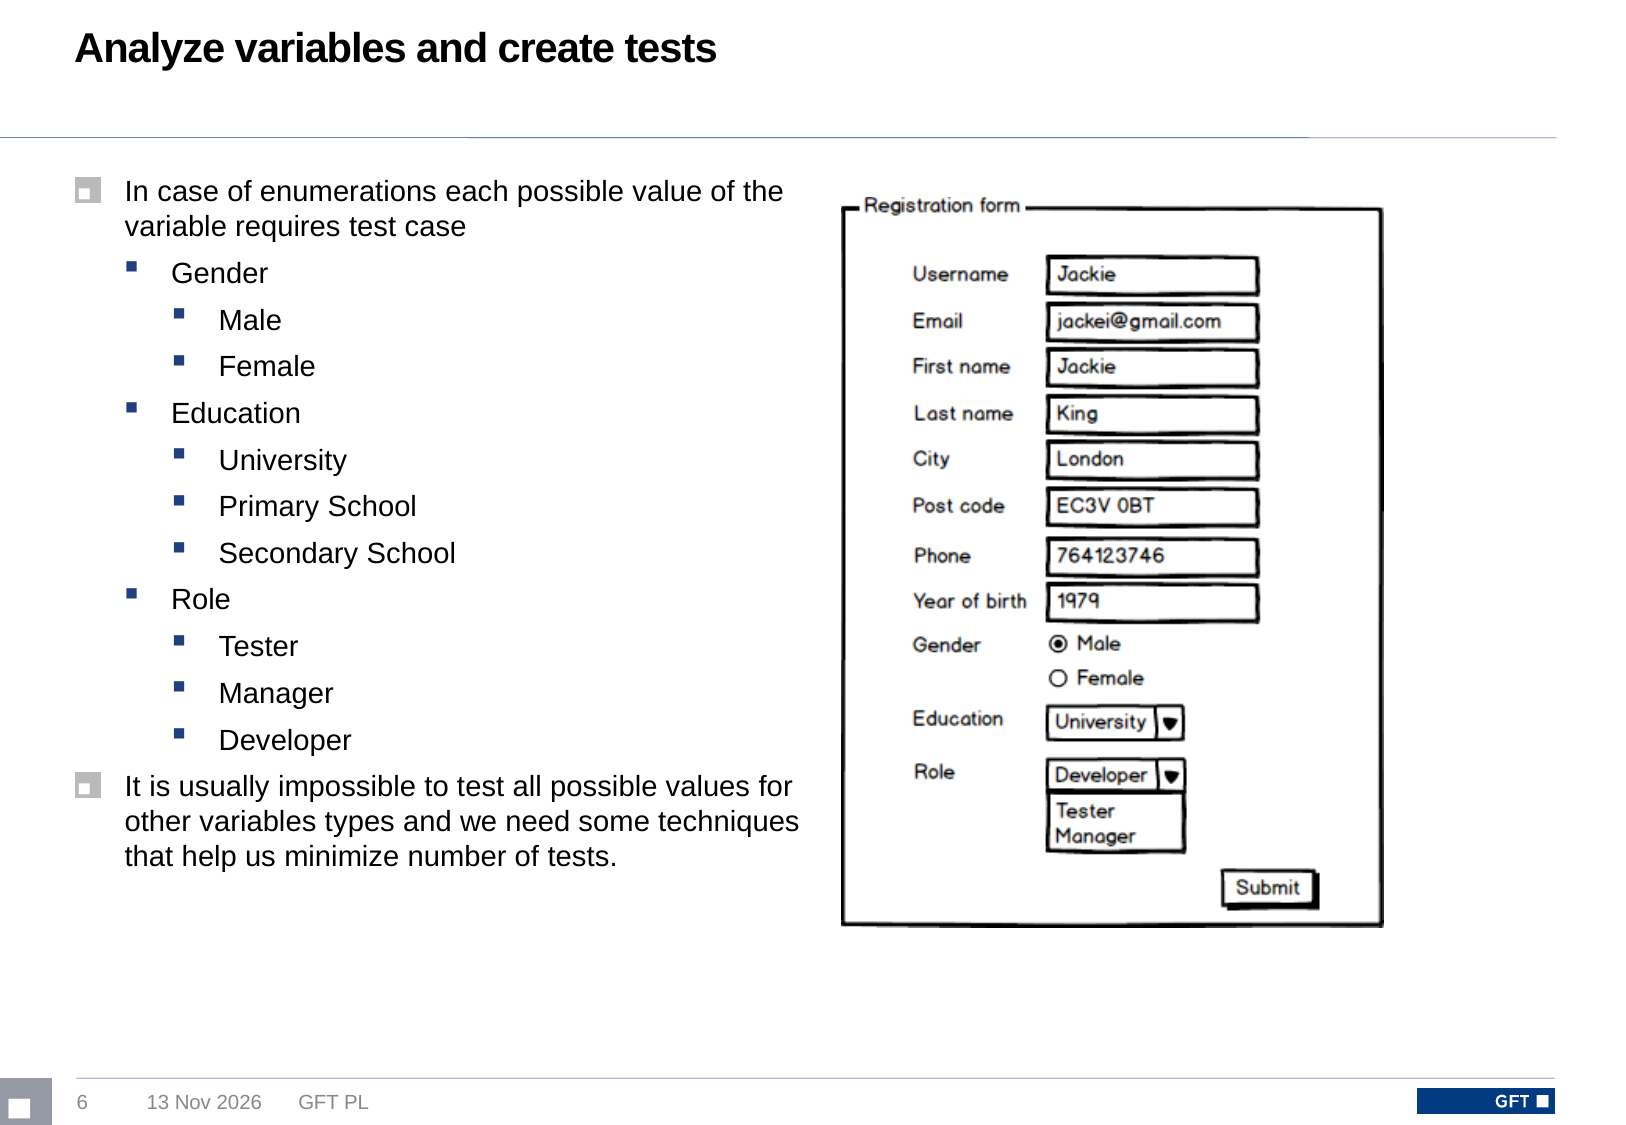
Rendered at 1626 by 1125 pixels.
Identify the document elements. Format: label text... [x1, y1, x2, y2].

picture [75, 772, 101, 798]
picture [841, 197, 1384, 928]
picture [75, 177, 101, 203]
title Analyze variables and create tests [74, 26, 1564, 73]
list In case of enumerations each possible value of the variable requires test case Gender Male Female Education University Primary School Secondary School Role Tester Manager Developer It is usually impossible to test all possible values for other variables types and we need some techniques that help us minimize number of tests. [75, 172, 804, 1055]
picture [1417, 1088, 1555, 1114]
